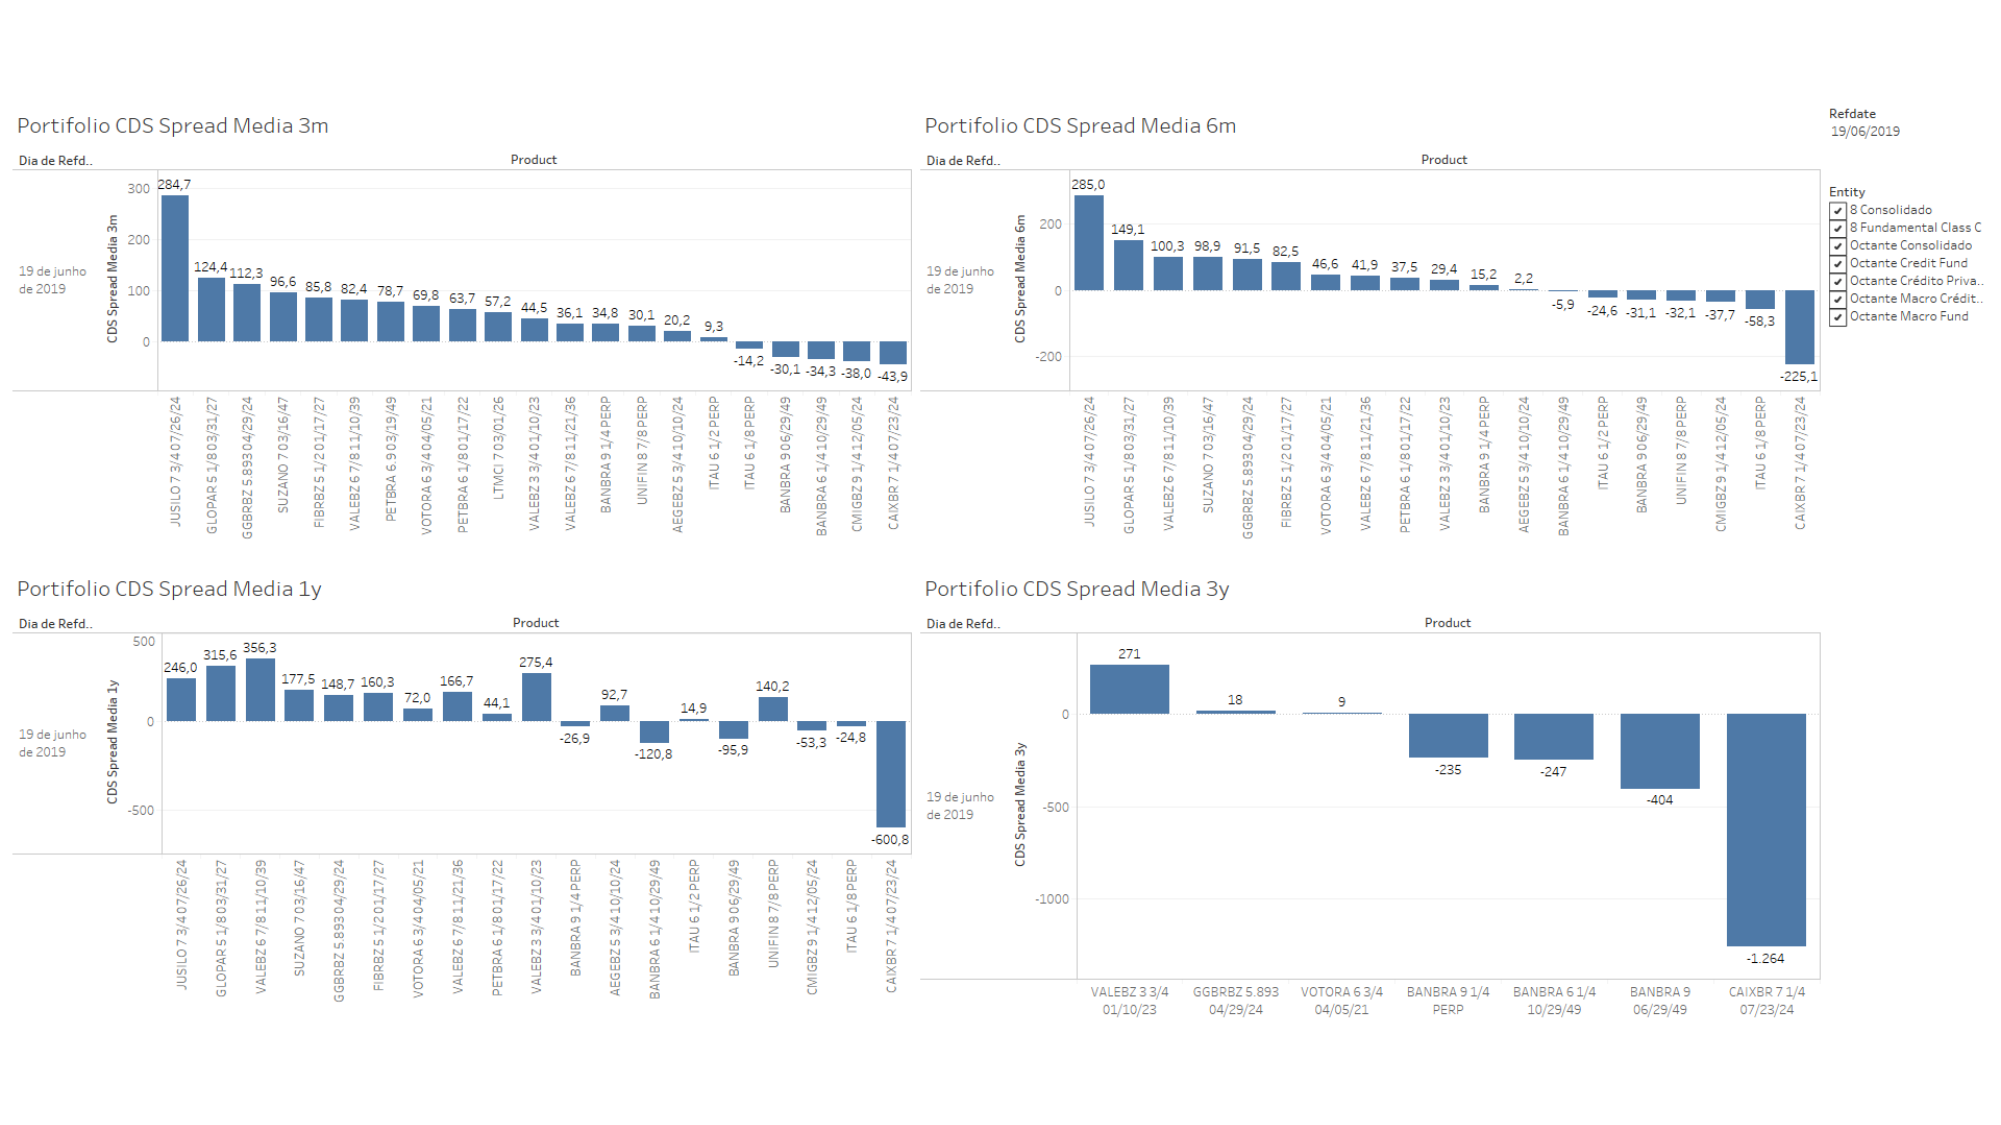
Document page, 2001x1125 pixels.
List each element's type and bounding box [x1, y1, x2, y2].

picture [0, 91, 2000, 1034]
